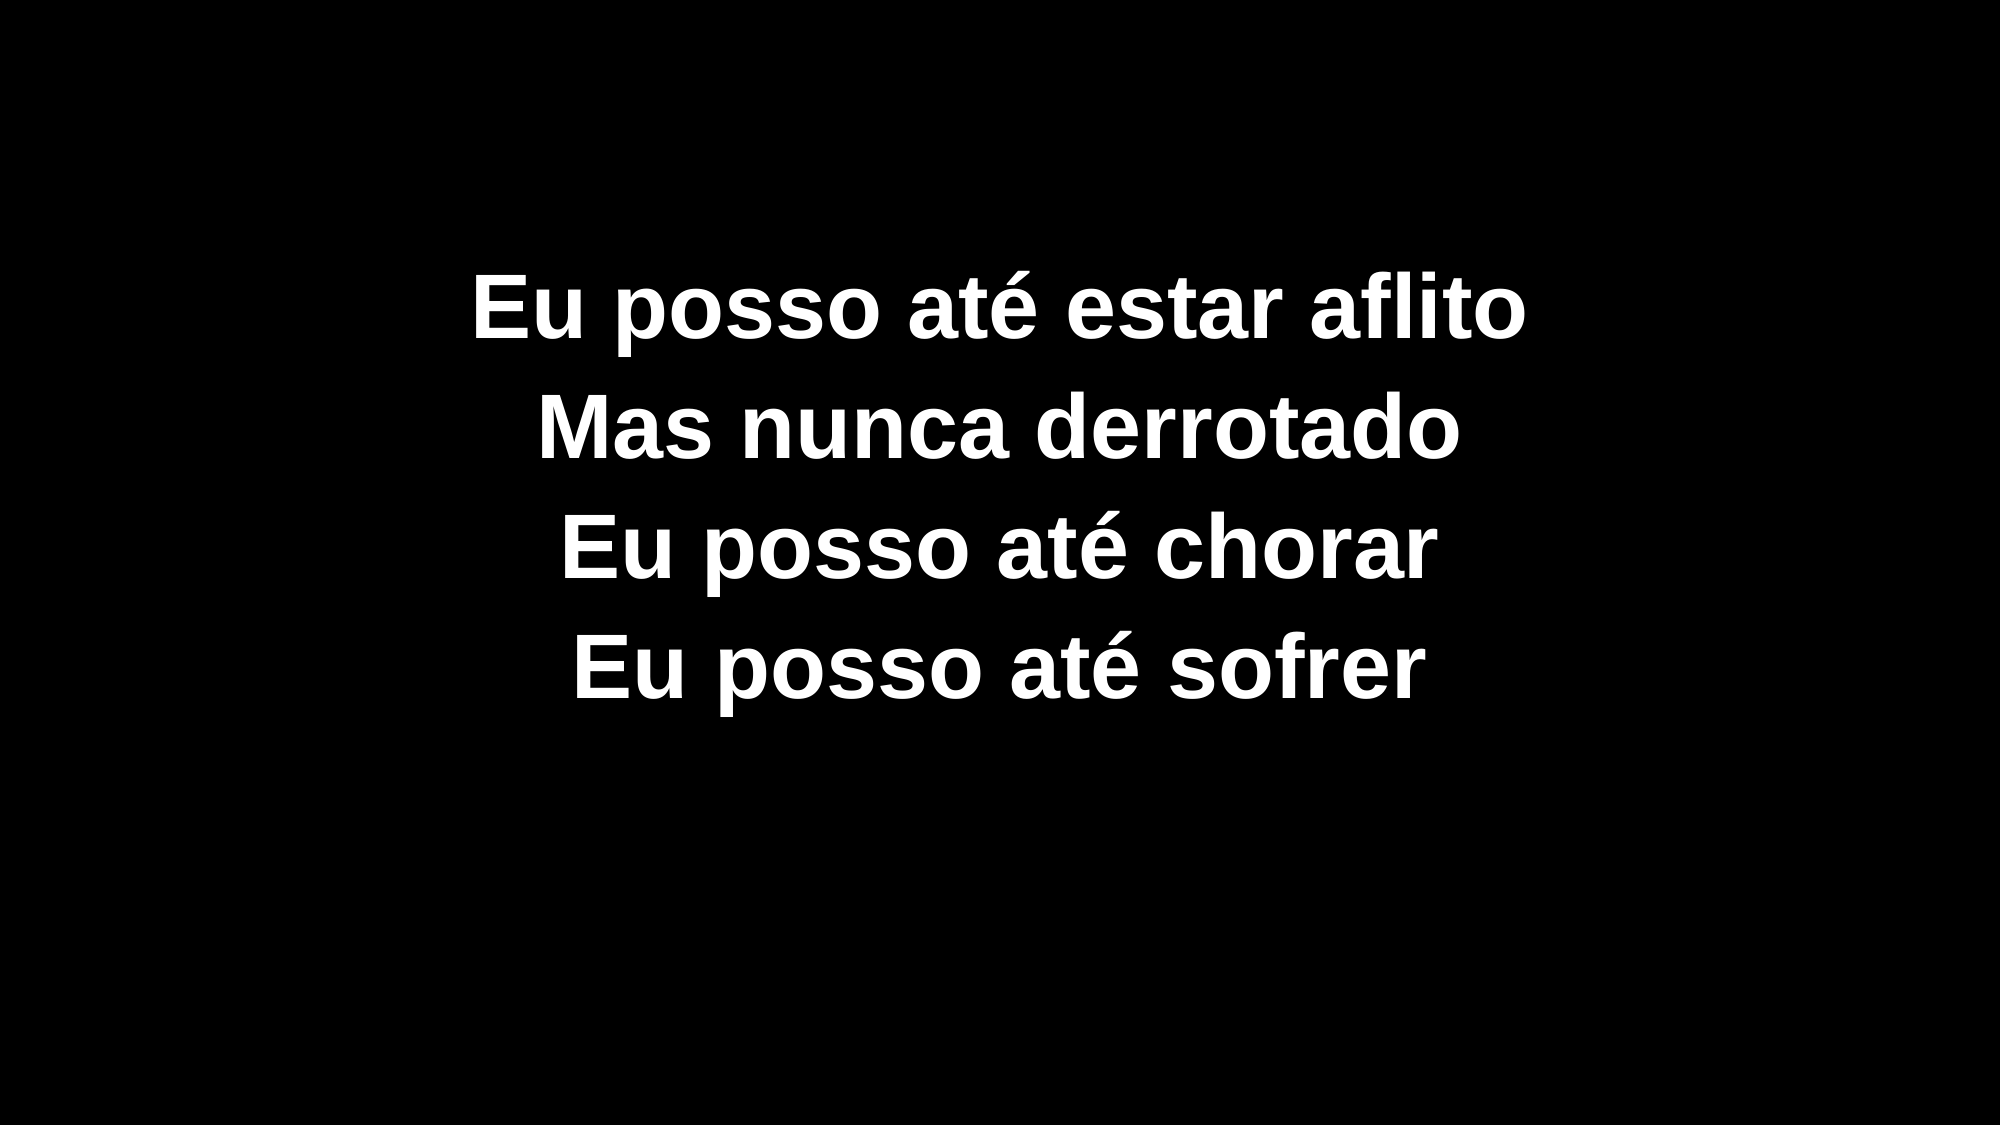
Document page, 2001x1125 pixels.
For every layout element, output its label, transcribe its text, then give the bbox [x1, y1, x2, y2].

list Eu posso até estar aflito Mas nunca derrotado Eu posso até chorar Eu posso até sofrer [137, 251, 1863, 956]
